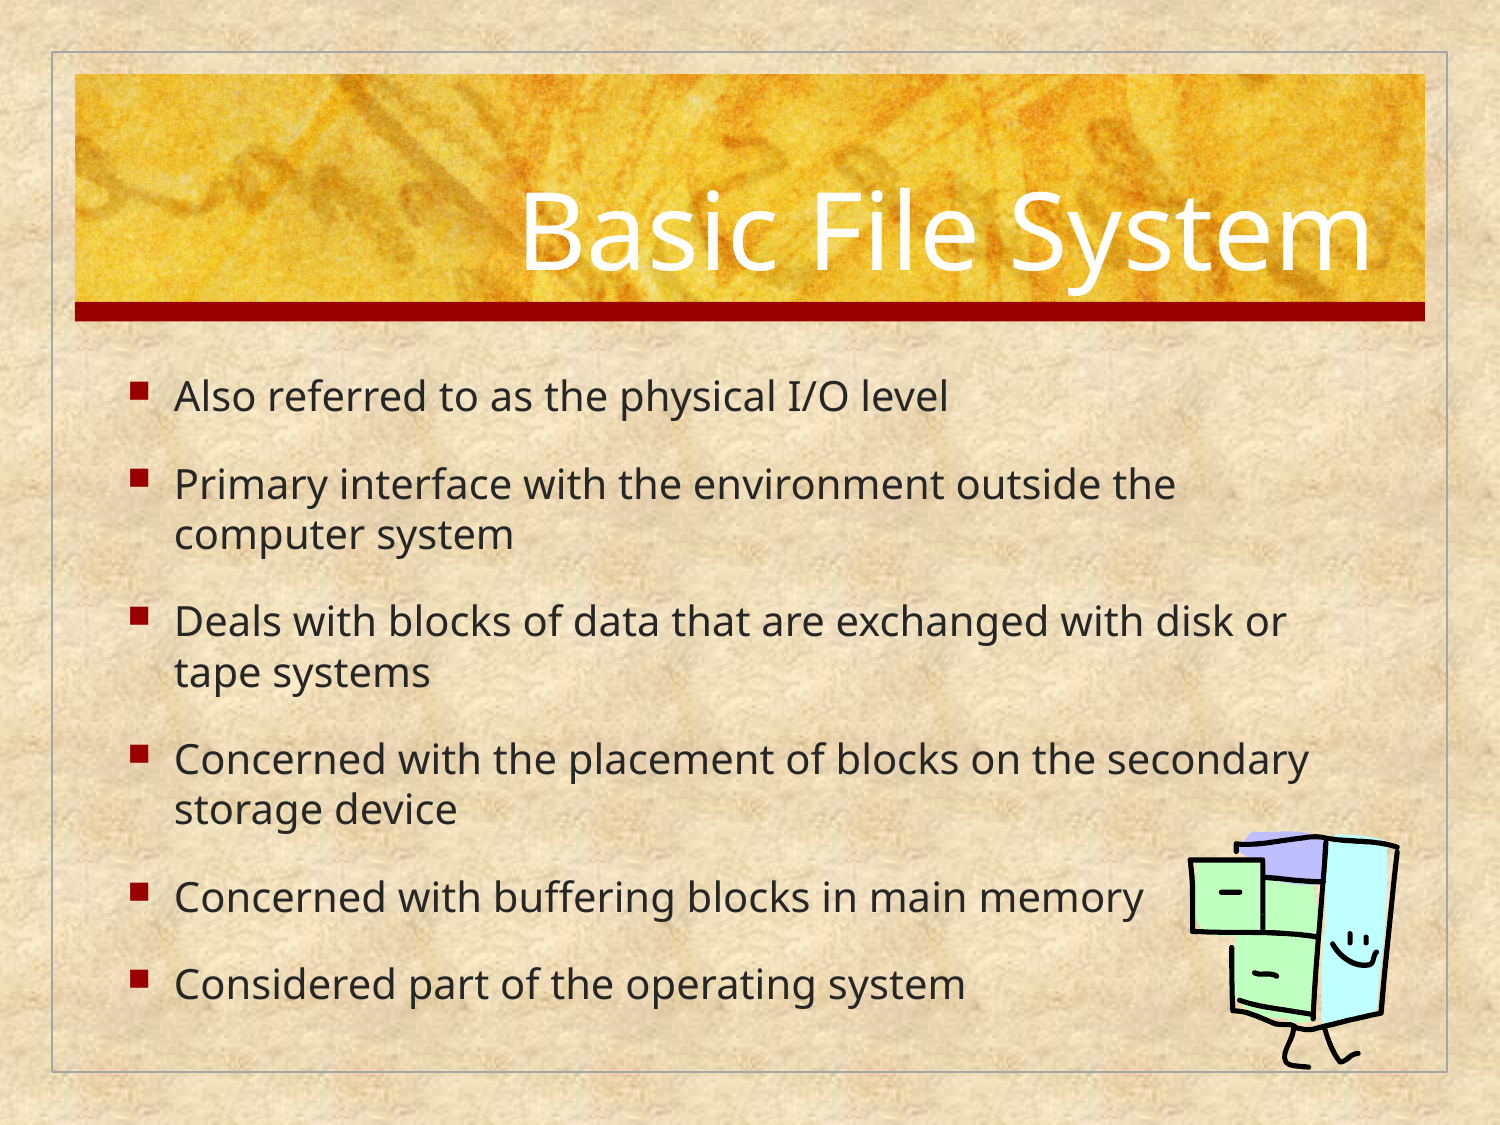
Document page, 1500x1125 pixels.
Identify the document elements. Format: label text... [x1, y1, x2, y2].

picture [0, 0, 1500, 1125]
list Also referred to as the physical I/O level Primary interface with the environment outside the computer system Deals with blocks of data that are exchanged with disk or tape systems Concerned with the placement of blocks on the secondary storage device Concerned with buffering blocks in main memory Considered part of the operating system [112, 362, 1388, 1038]
title Basic File System [108, 74, 1392, 292]
